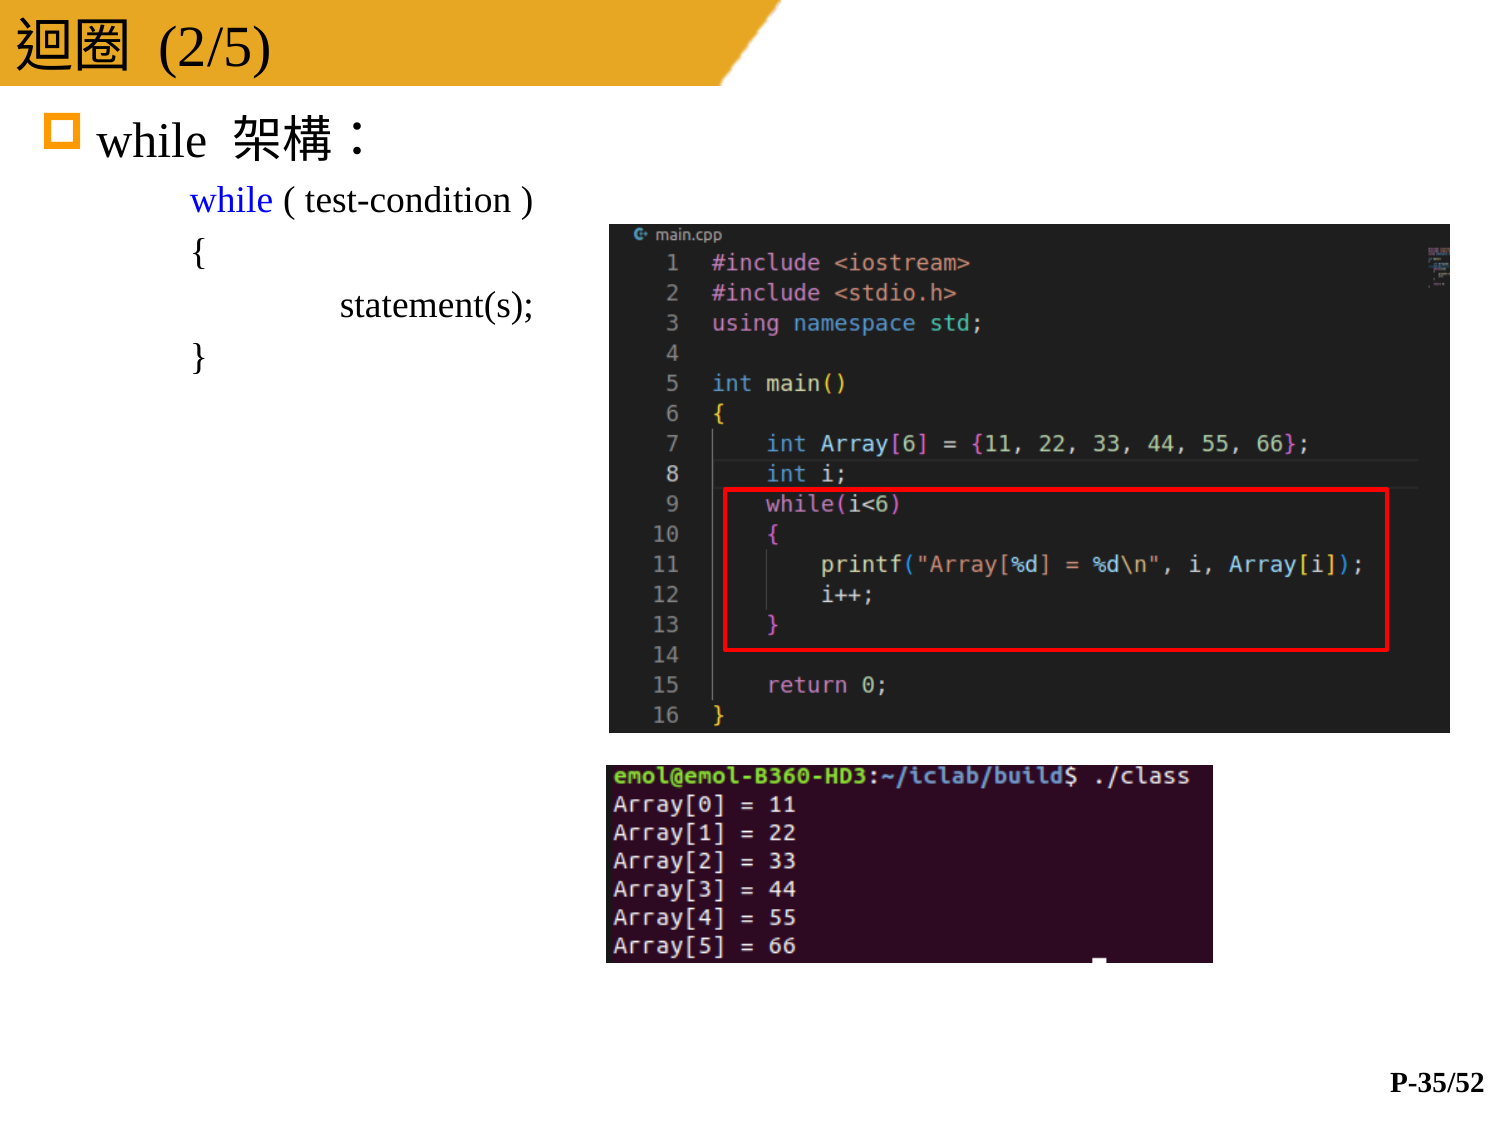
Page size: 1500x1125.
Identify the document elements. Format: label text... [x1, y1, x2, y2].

title 迴圈 (2/5) [0, 0, 782, 86]
picture [609, 224, 1451, 734]
list while 架構： while ( test-condition ) { statement(s); } [24, 99, 1463, 1074]
picture [605, 765, 1213, 963]
slide_number P-35/52 [1352, 1037, 1500, 1125]
